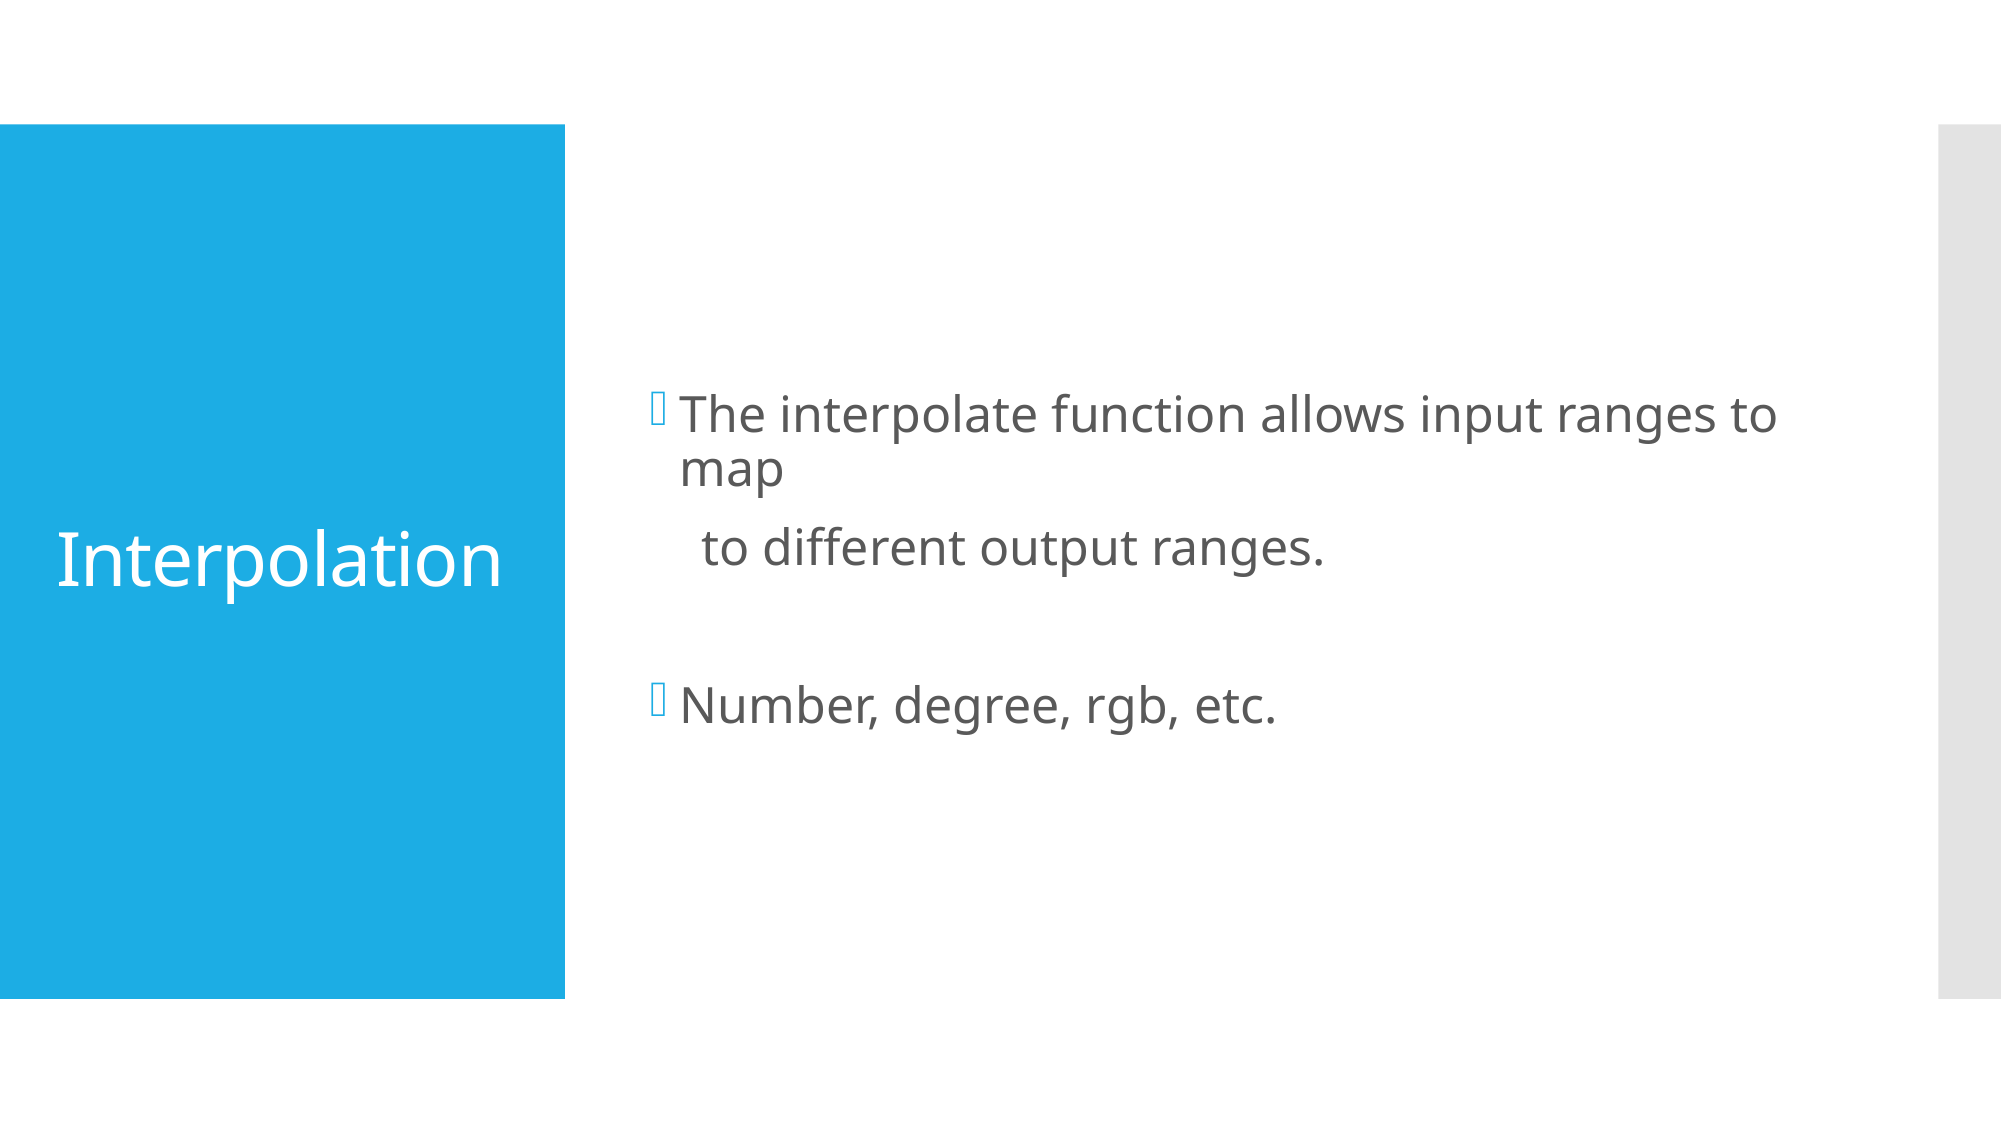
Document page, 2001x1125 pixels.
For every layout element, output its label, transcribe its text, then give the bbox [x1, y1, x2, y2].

title Interpolation [41, 184, 525, 940]
list The interpolate function allows input ranges to map to different output ranges. Number, degree, rgb, etc. [634, 141, 1835, 982]
